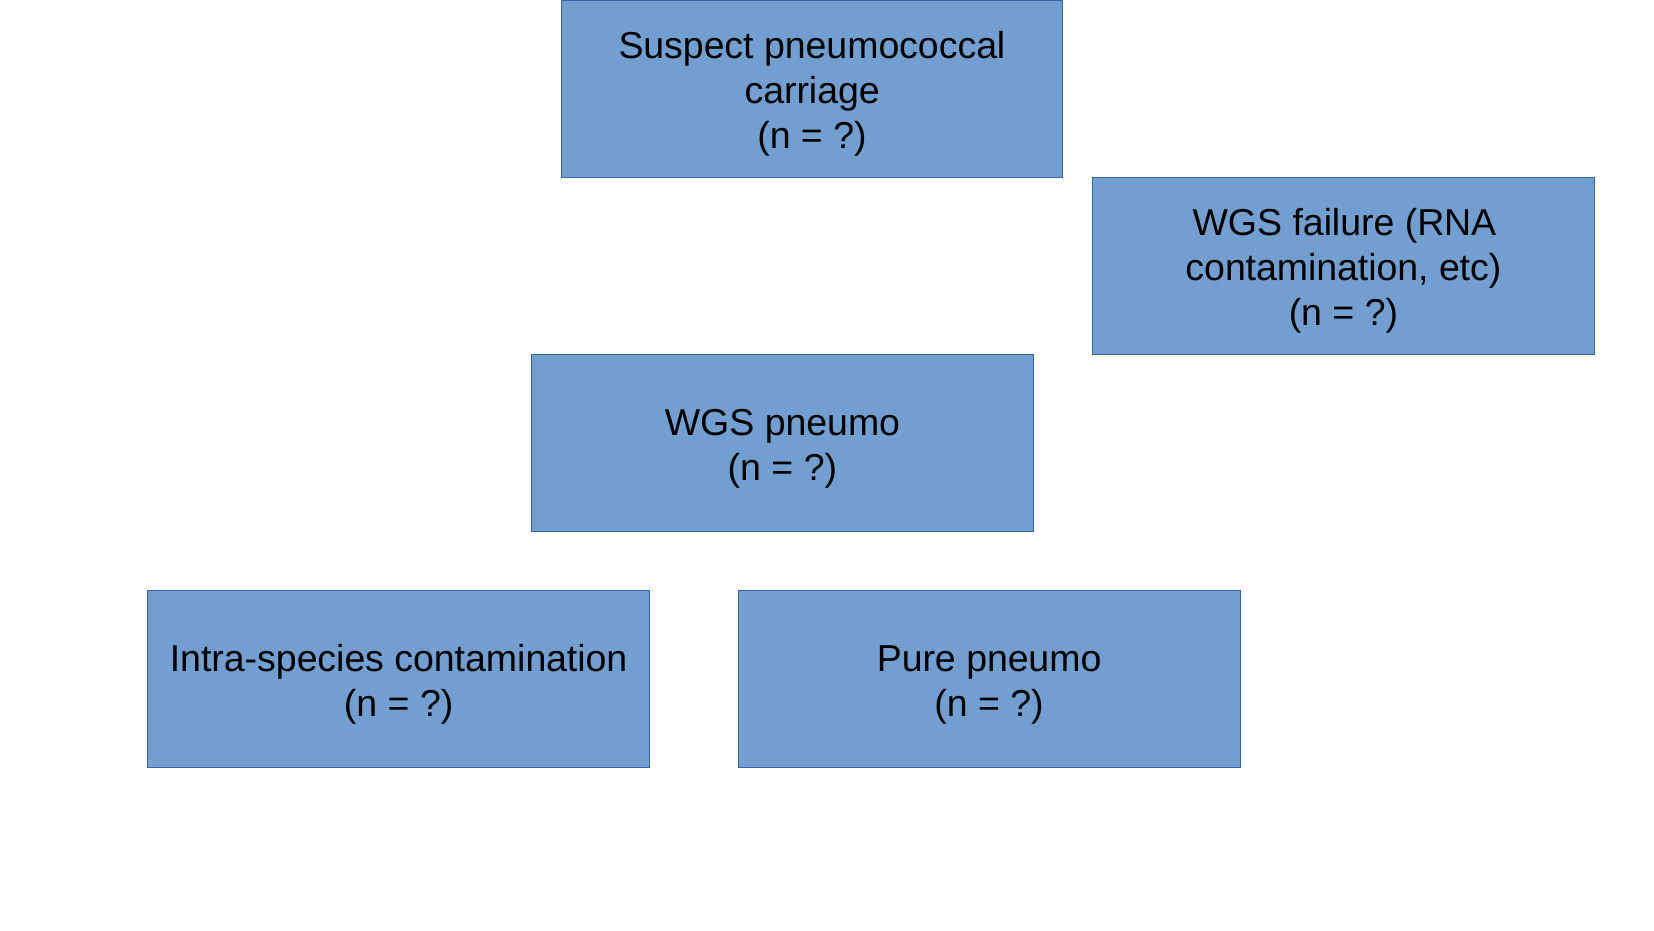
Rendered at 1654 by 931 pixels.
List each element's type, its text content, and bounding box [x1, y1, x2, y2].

text_box Suspect pneumococcal carriage (n = ?) [561, 0, 1063, 178]
text_box Intra-species contamination (n = ?) [147, 590, 650, 768]
text_box WGS pneumo (n = ?) [531, 354, 1034, 532]
text_box Pure pneumo (n = ?) [738, 590, 1241, 768]
text_box WGS failure (RNA contamination, etc) (n = ?) [1092, 177, 1595, 355]
